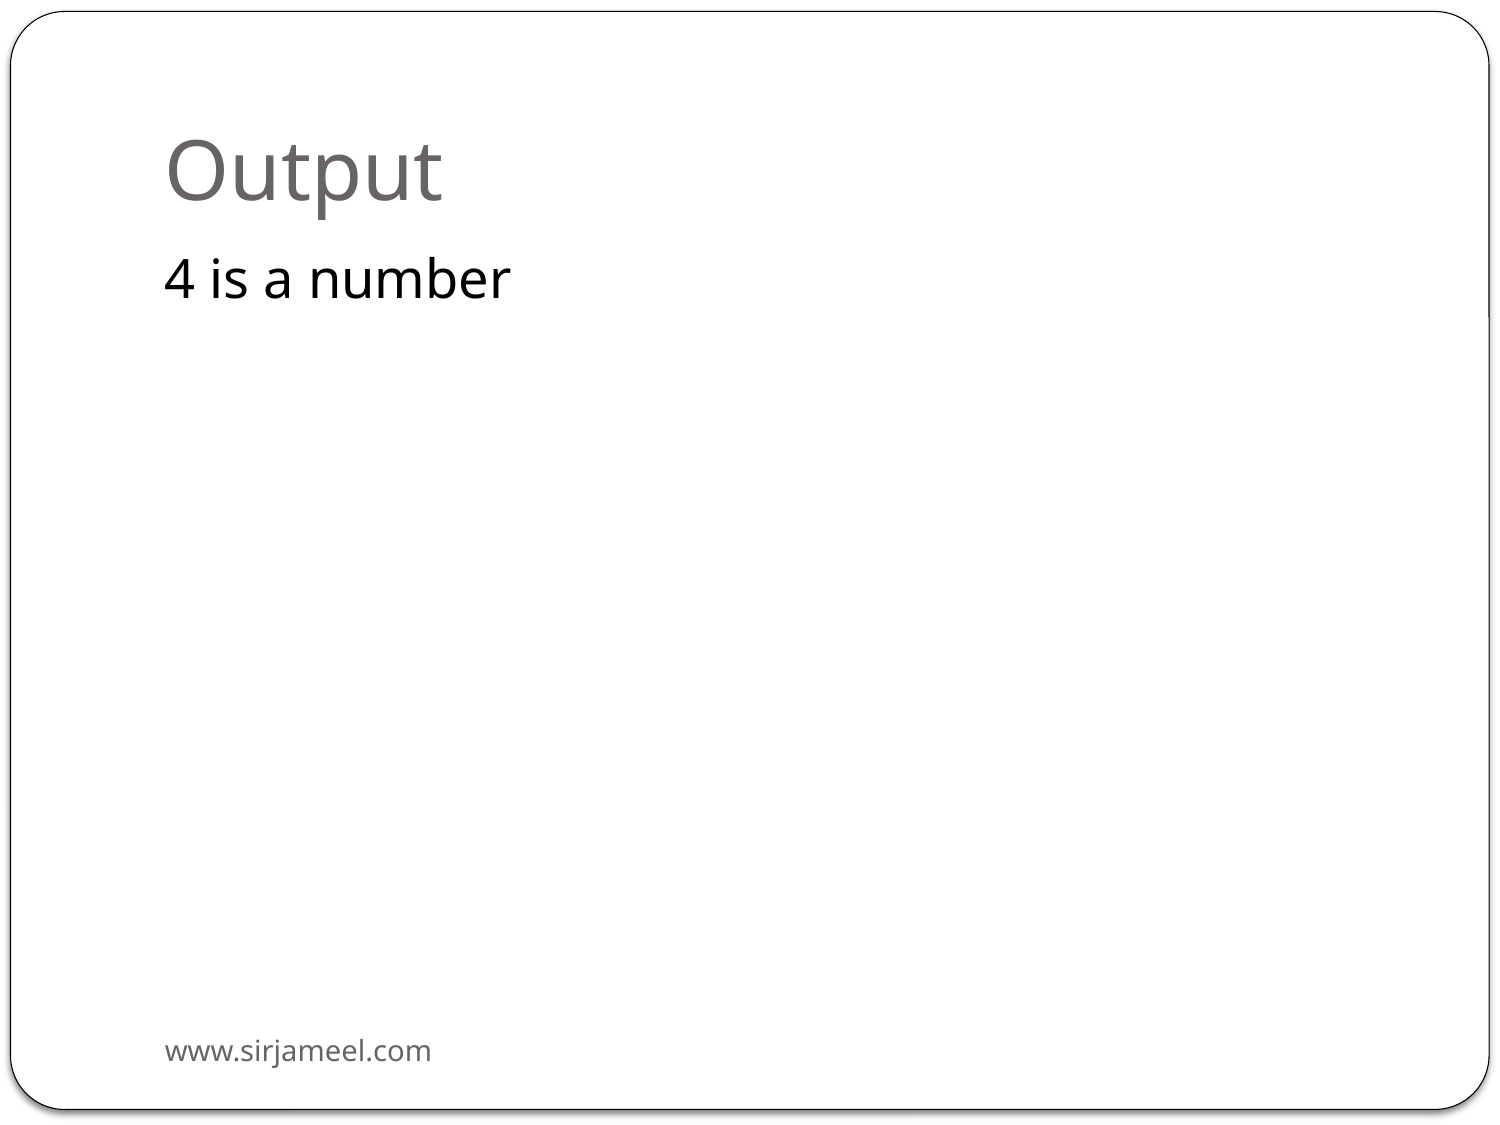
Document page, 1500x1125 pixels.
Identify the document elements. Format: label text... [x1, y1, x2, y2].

list 4 is a number [150, 237, 1425, 988]
title Output [150, 45, 1425, 233]
footer www.sirjameel.com [150, 1012, 800, 1088]
